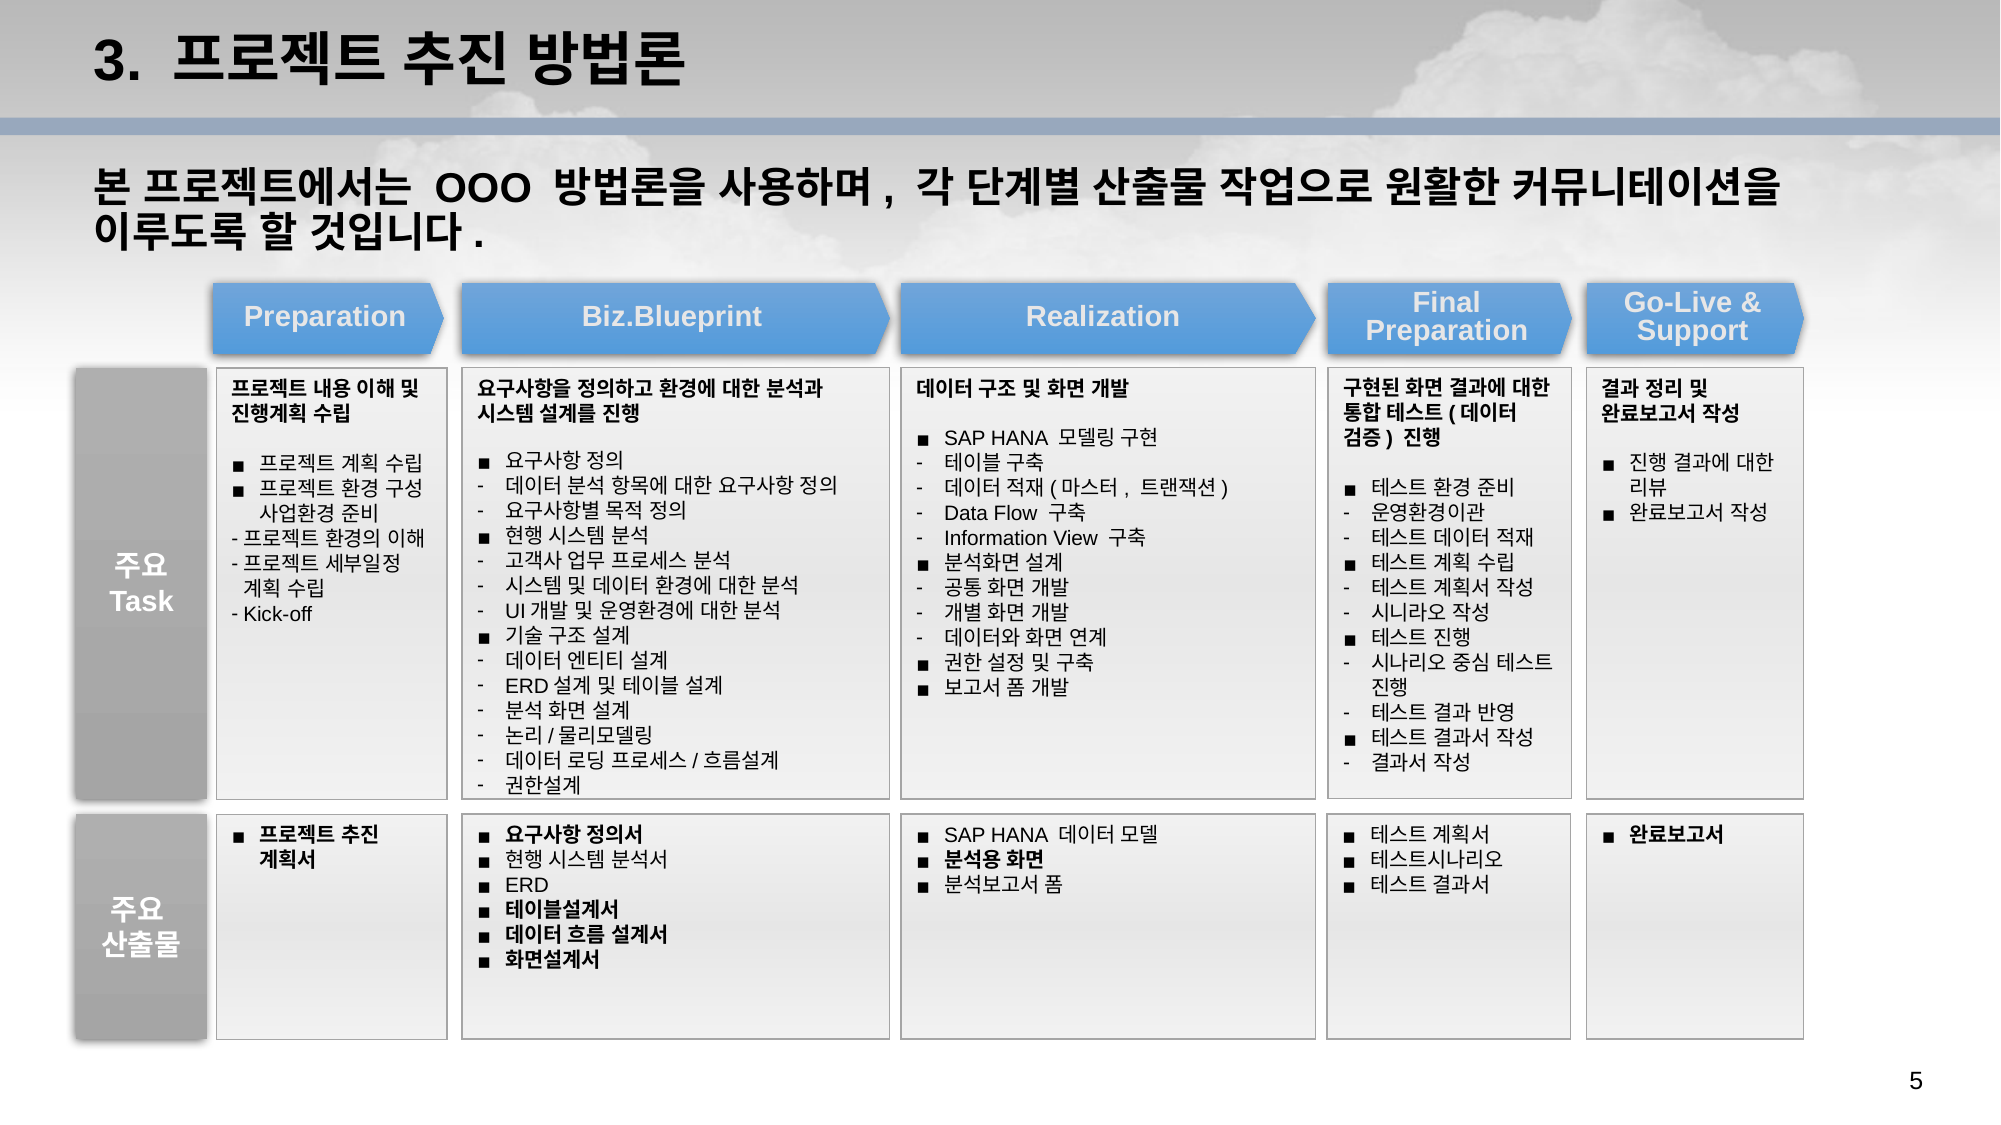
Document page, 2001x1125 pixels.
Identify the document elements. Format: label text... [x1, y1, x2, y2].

text_box Realization [901, 282, 1316, 354]
text_box 주요 산출물 [75, 814, 208, 1040]
list 본 프로젝트에서는 OOO 방법론을 사용하며, 각 단계별 산출물 작업으로 원활한 커뮤니테이션을 이루도록 할 것입니다. [78, 159, 1881, 266]
picture [0, 0, 2001, 1125]
text_box 완료보고서 [1586, 813, 1804, 1039]
text_box SAP HANA 데이터 모델 분석용 화면 분석보고서 폼 [901, 813, 1316, 1039]
text_box 요구사항을 정의하고 환경에 대한 분석과 시스템 설계를 진행 요구사항 정의 데이터 분석 항목에 대한 요구사항 정의 요구사항별 목적 정의 현행 시스템 분석 고객사 업무 프로세스 분석 시스템 및 데이터 환경에 대한 분석 UI개발 및 운영환경에 대한 분석 기술 구조 설계 데이터 엔티티 설계 ERD설계 및 테이블 설계 분석 화면 설계 논리/물리모델링 데이터 로딩 프로세스/흐름설계 권한설계 [462, 367, 890, 799]
text_box Go-Live & Support [1586, 282, 1804, 354]
text_box Preparation [213, 282, 444, 354]
text_box 요구사항 정의서 현행 시스템 분석서 ERD 테이블설계서 데이터 흐름 설계서 화면설계서 [462, 813, 890, 1039]
title 3. 프로젝트 추진 방법론 [78, 22, 1804, 102]
text_box 프로젝트 내용 이해 및 진행계획 수립 프로젝트 계획 수립 프로젝트 환경 구성 사업환경 준비 프로젝트 환경의 이해 프로젝트 세부일정 계획 수립 Kick-off [216, 368, 447, 800]
text_box 결과 정리 및 완료보고서 작성 진행 결과에 대한 리뷰 완료보고서 작성 [1586, 367, 1804, 799]
text_box 구현된 화면 결과에 대한 통합 테스트(데이터 검증) 진행 테스트 환경 준비 운영환경이관 테스트 데이터 적재 테스트 계획 수립 테스트 계획서 작성 시니라오 작성 테스트 진행 시나리오 중심 테스트 진행 테스트 결과 반영 테스트 결과서 작성 결과서 작성 [1328, 367, 1572, 799]
text_box 테스트 계획서 테스트시나리오 테스트 결과서 [1327, 813, 1571, 1039]
text_box Final Preparation [1328, 282, 1572, 354]
text_box 프로젝트 추진 계획서 [216, 814, 447, 1040]
text_box 데이터 구조 및 화면 개발 SAP HANA 모델링 구현 테이블 구축 데이터 적재(마스터, 트랜잭션) Data Flow 구축 Information View 구축 분석화면 설계 공통 화면 개발 개별 화면 개발 데이터와 화면 연계 권한 설정 및 구축 보고서 폼 개발 [901, 367, 1316, 799]
text_box 주요 Task [75, 367, 208, 800]
text_box Biz.Blueprint [462, 282, 890, 354]
